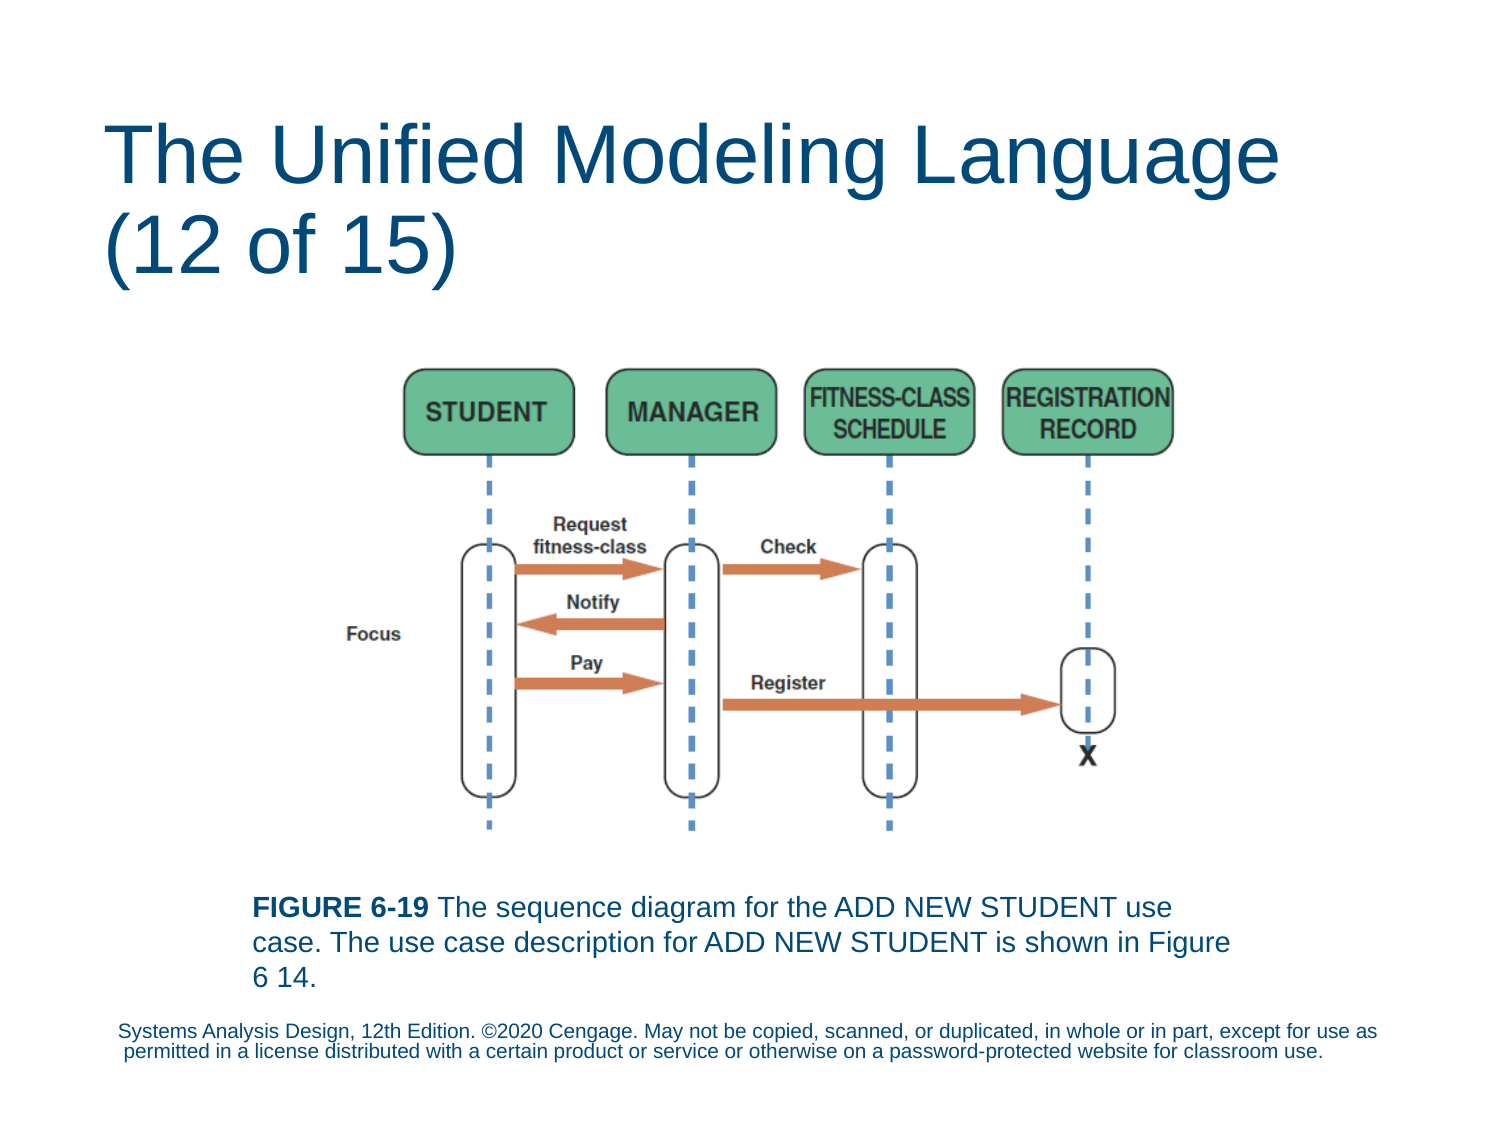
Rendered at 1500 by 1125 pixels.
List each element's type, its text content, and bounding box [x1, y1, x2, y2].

footer Systems Analysis Design, 12th Edition. ©2020 Cengage. May not be copied, scanned, or duplicated, in whole or in part, except for use as permitted in a license distributed with a certain product or service or otherwise on a password-protected website for classroom use. [103, 1009, 1397, 1070]
picture [304, 337, 1195, 839]
title The Unified Modeling Language (12 of 15) [103, 111, 1397, 243]
text_box FIGURE 6-19 The sequence diagram for the ADD NEW STUDENT use case. The use case description for ADD NEW STUDENT is shown in Figure 6 14. [237, 881, 1263, 1001]
